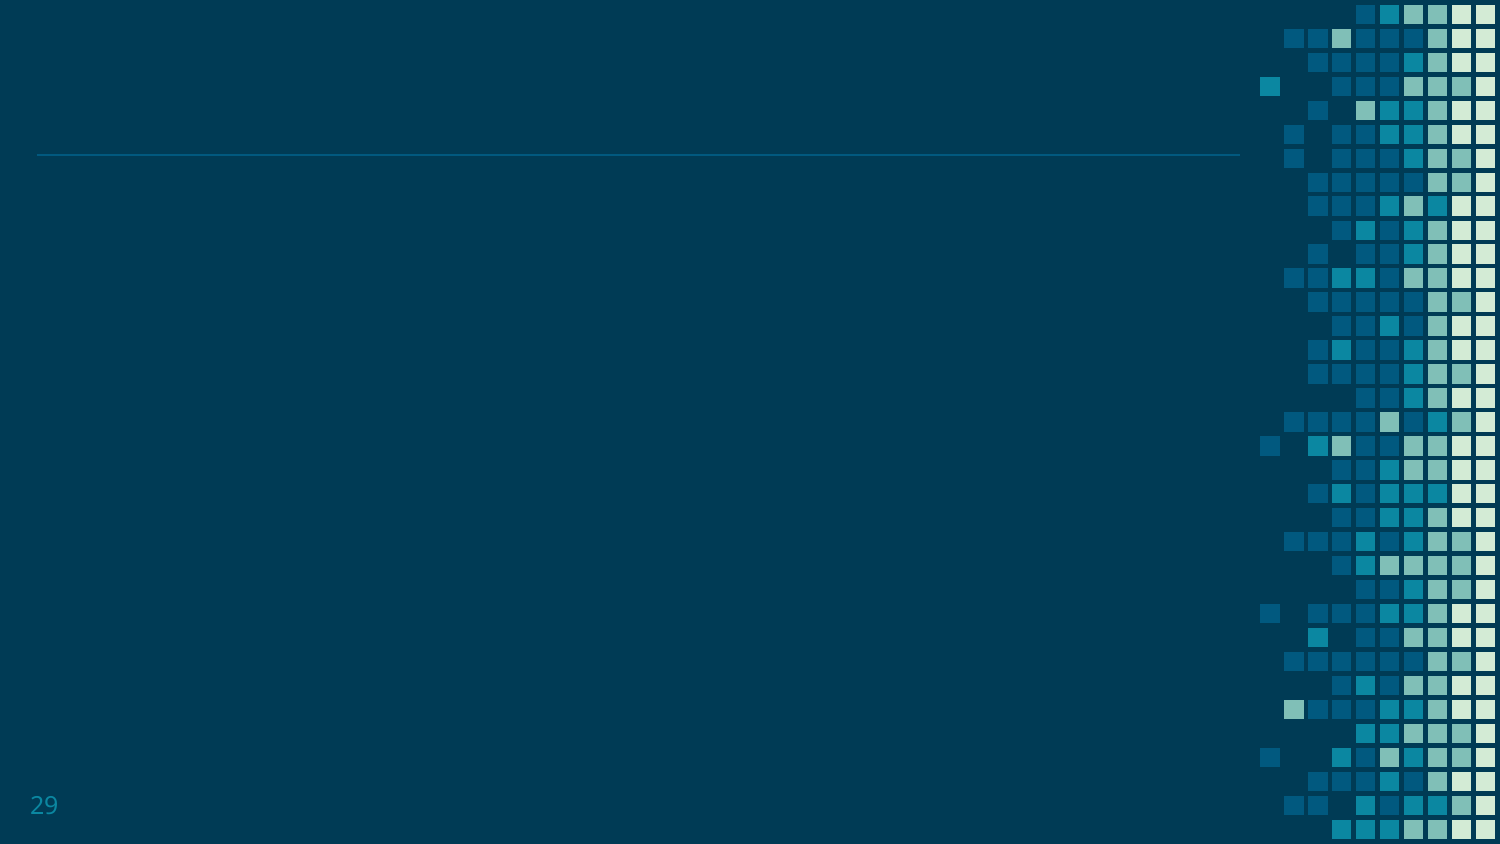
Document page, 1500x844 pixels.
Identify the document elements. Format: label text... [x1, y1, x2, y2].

slide_number 29 [15, 774, 105, 839]
